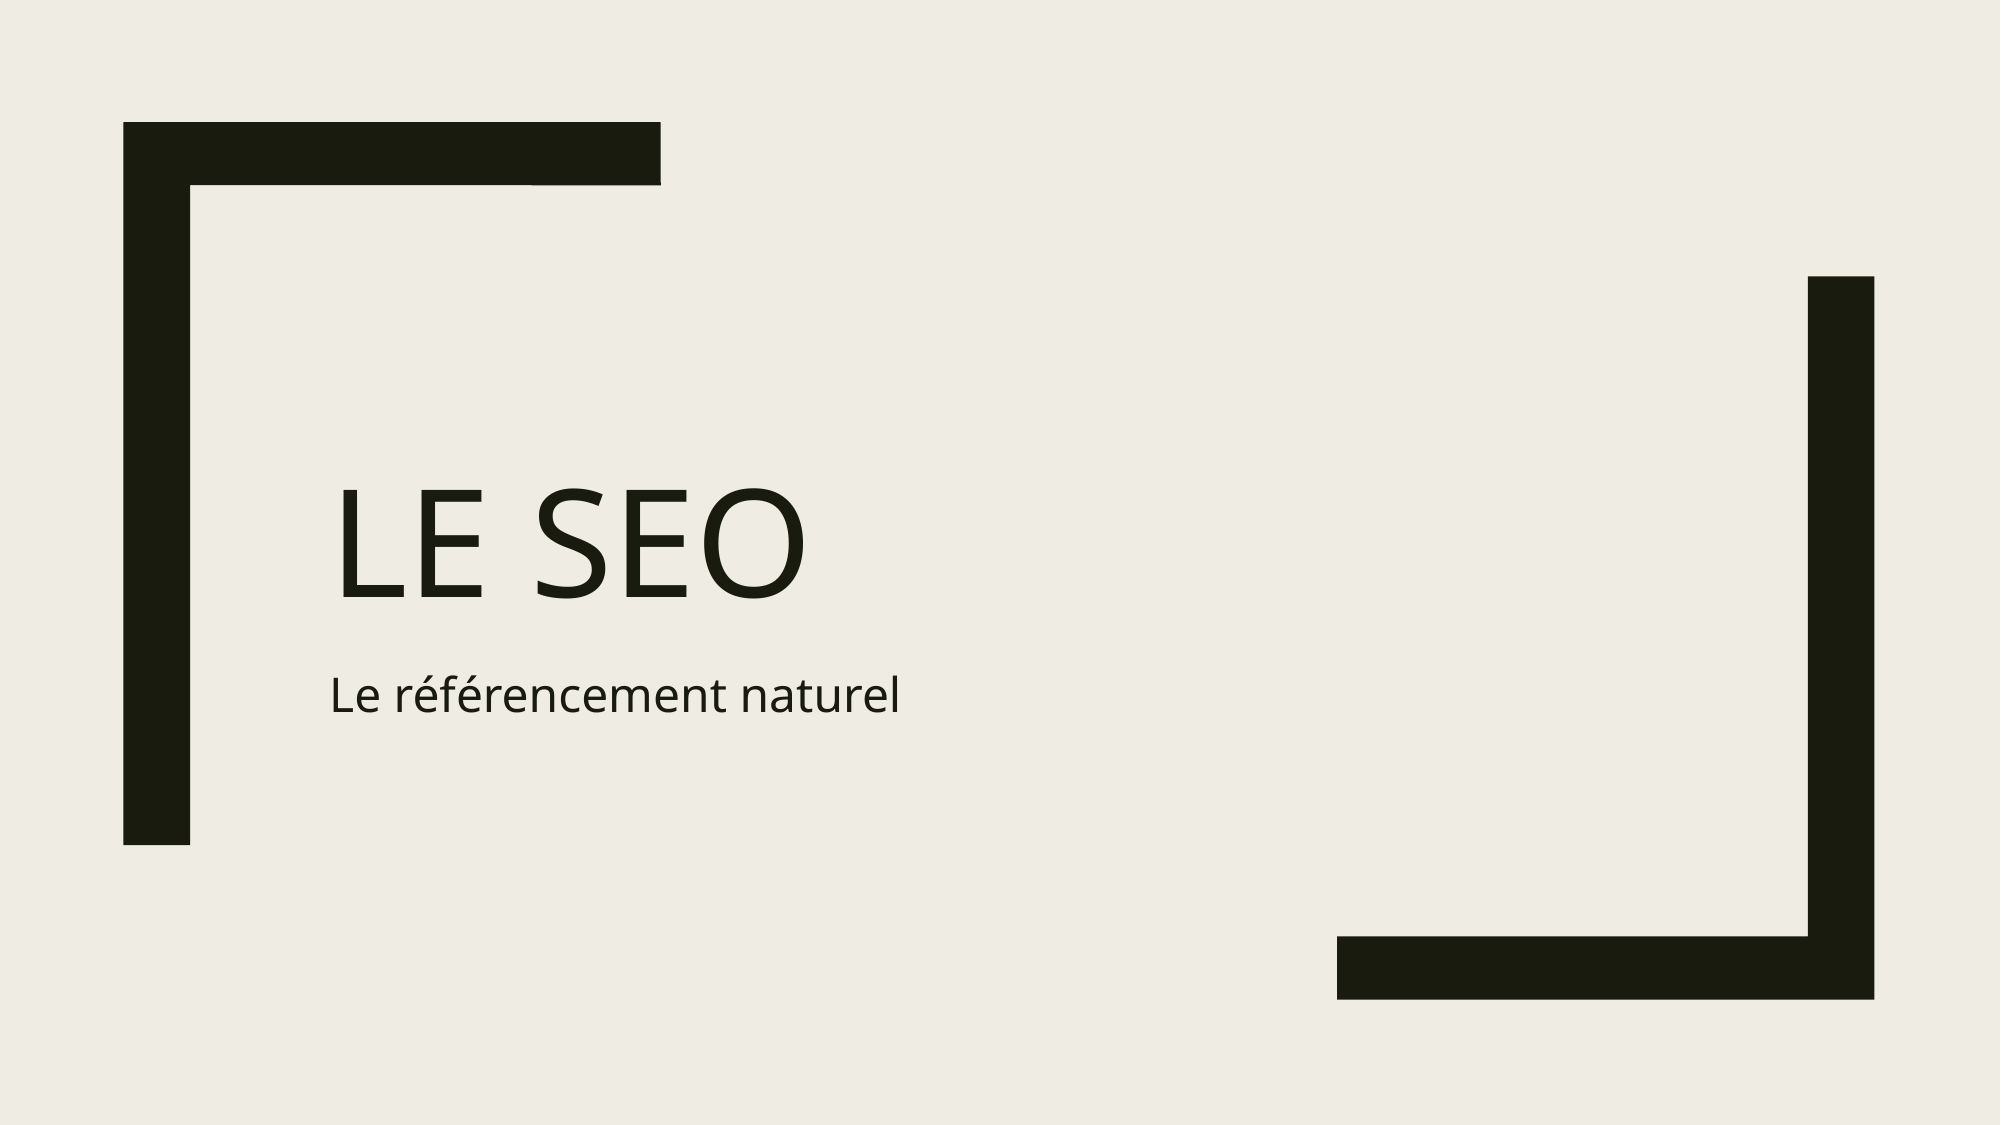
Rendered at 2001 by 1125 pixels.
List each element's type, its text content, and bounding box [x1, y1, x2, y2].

title Le SEO [314, 293, 1686, 638]
subtitle Le référencement naturel [314, 650, 1435, 829]
